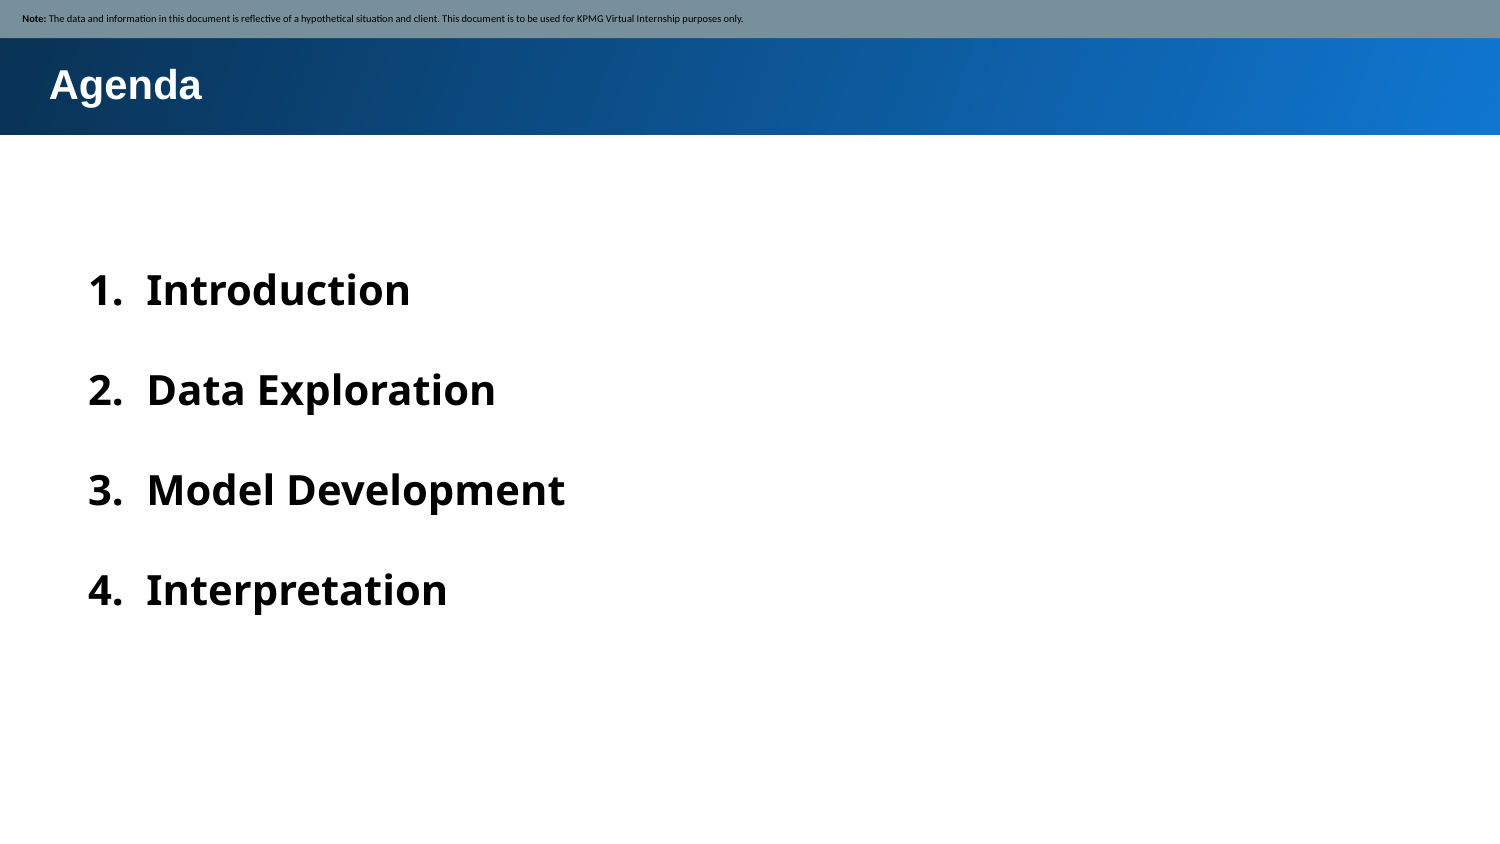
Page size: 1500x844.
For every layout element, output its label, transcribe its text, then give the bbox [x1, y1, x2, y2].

text_box [0, 39, 1500, 135]
text_box Introduction Data Exploration Model Development Interpretation [56, 198, 952, 629]
text_box Note: The data and information in this document is reflective of a hypothetical situation and client. This document is to be used for KPMG Virtual Internship purposes only. [0, 0, 1500, 39]
text_box Agenda [33, 43, 1439, 124]
